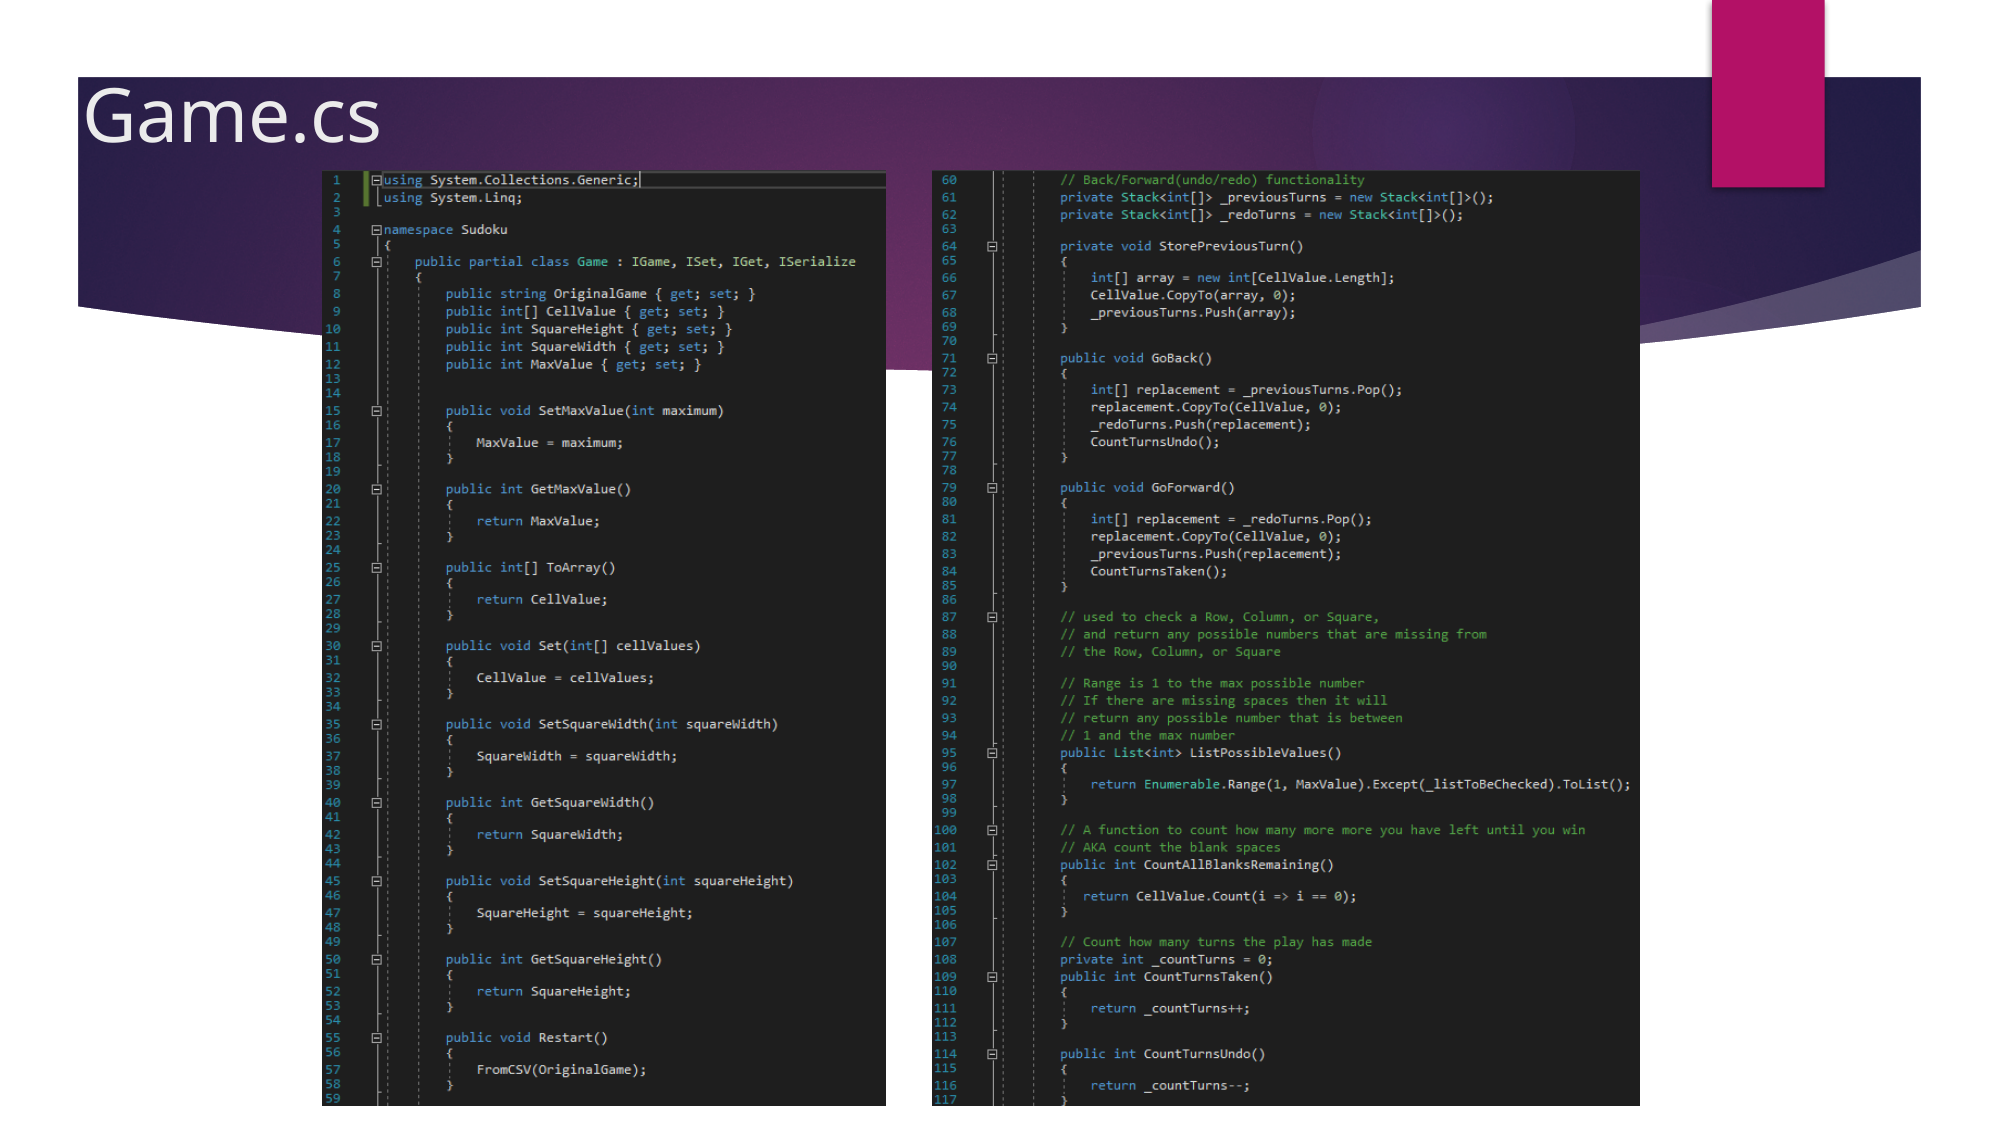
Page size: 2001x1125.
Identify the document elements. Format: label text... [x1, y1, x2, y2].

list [322, 169, 886, 1106]
picture [932, 169, 1640, 1106]
title Game.cs [67, 54, 1505, 171]
